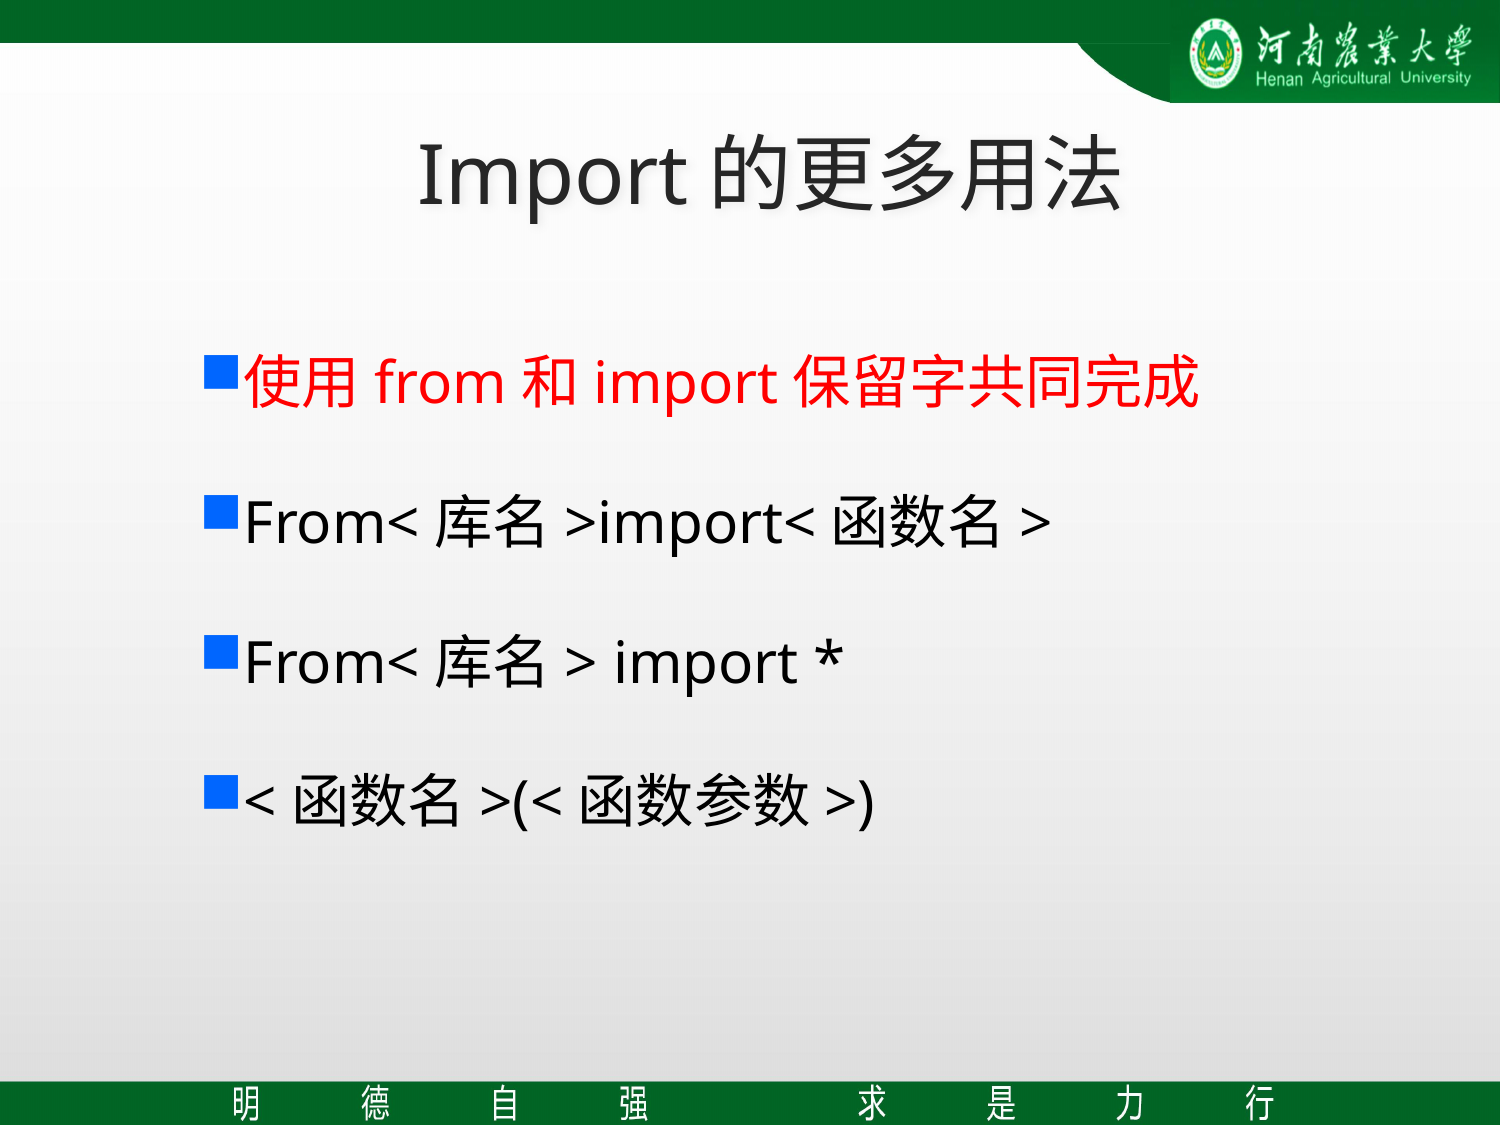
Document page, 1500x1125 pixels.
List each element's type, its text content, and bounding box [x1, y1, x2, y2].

picture [0, 0, 1500, 1125]
text_box 使用from和import保留字共同完成 From<库名>import<函数名> From<库名> import * <函数名>(<函数参数>) [109, 267, 1433, 982]
text_box Import的更多用法 [402, 113, 1140, 229]
